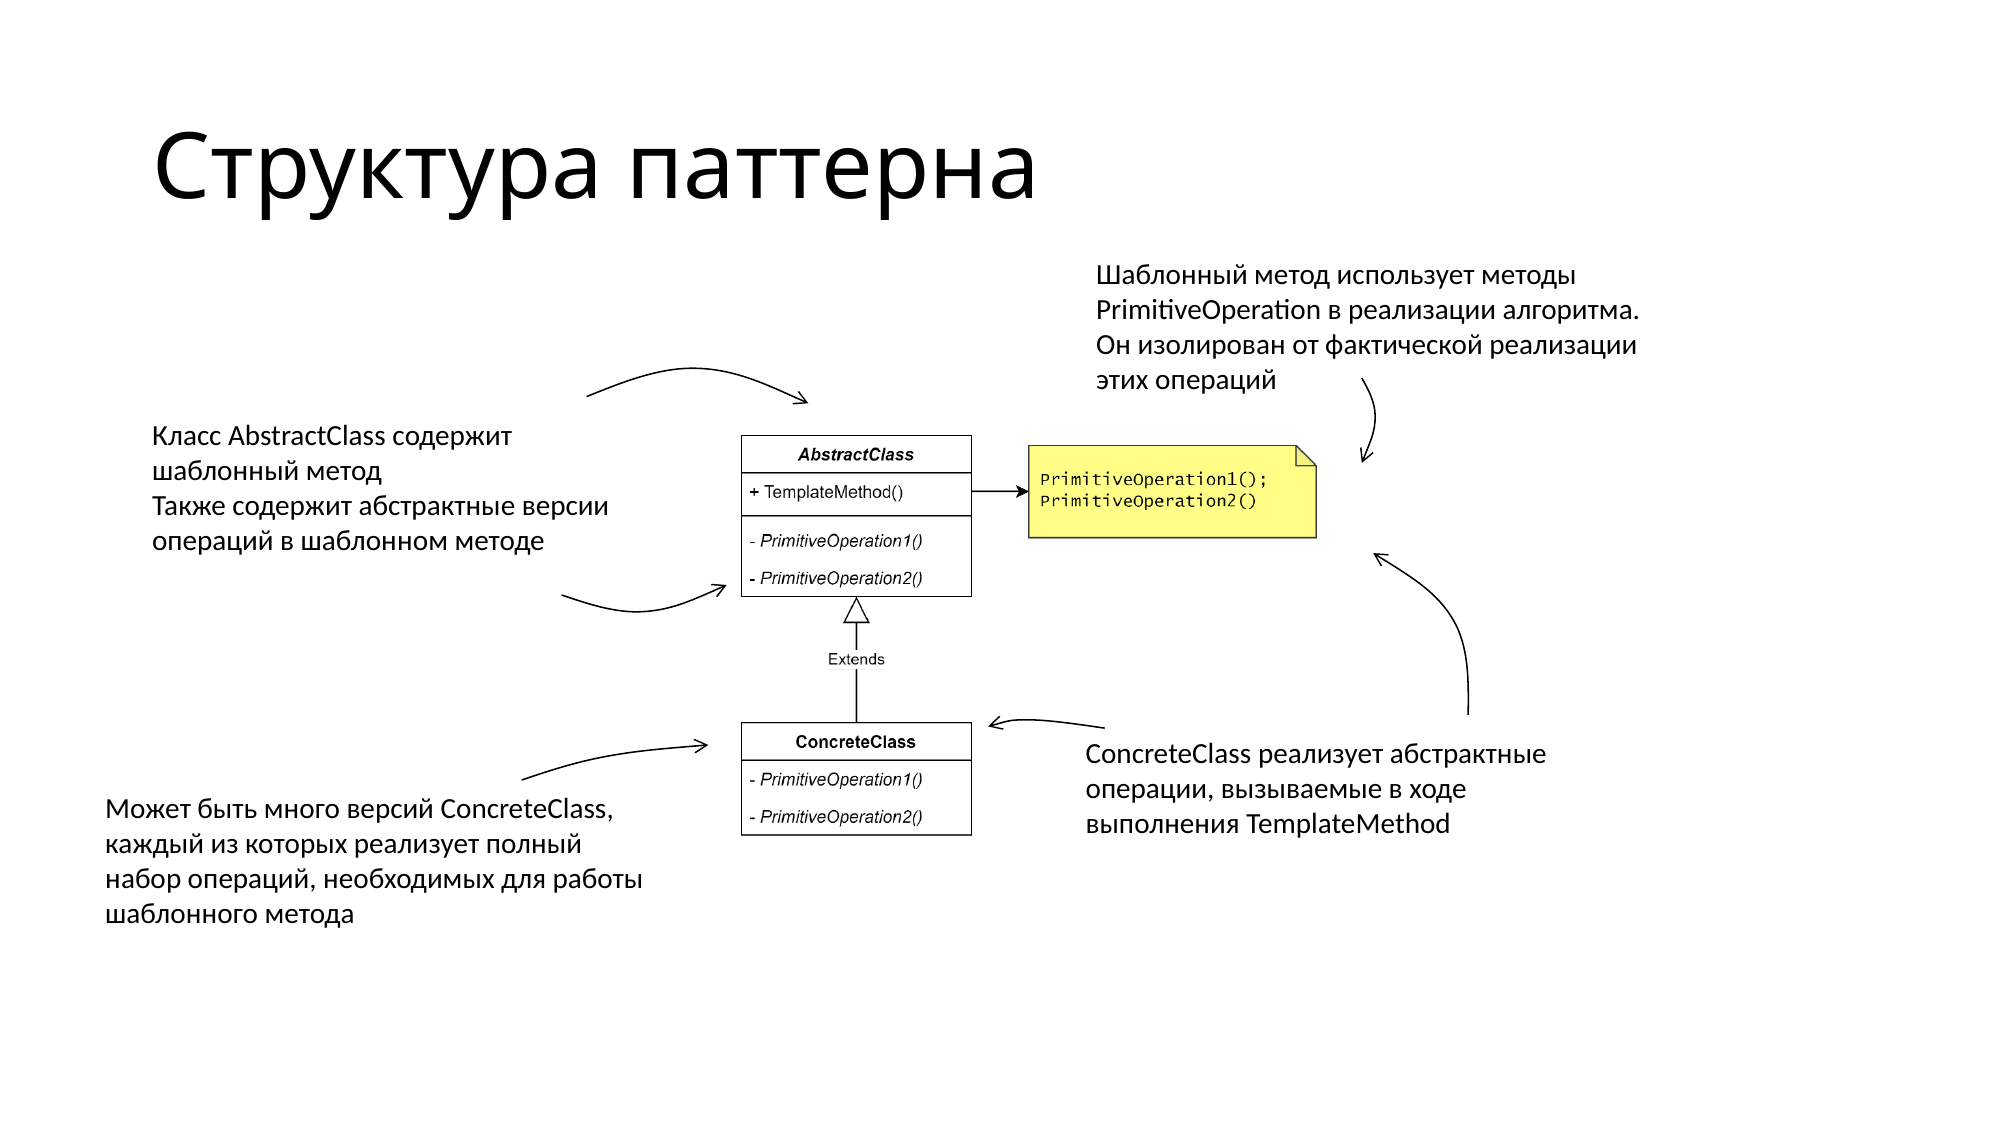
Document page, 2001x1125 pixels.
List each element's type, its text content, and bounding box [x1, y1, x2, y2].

picture [726, 420, 1331, 855]
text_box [90, 744, 709, 939]
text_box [1081, 248, 1696, 463]
title Структура паттерна [137, 59, 1863, 278]
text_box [988, 553, 1579, 849]
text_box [137, 368, 809, 612]
